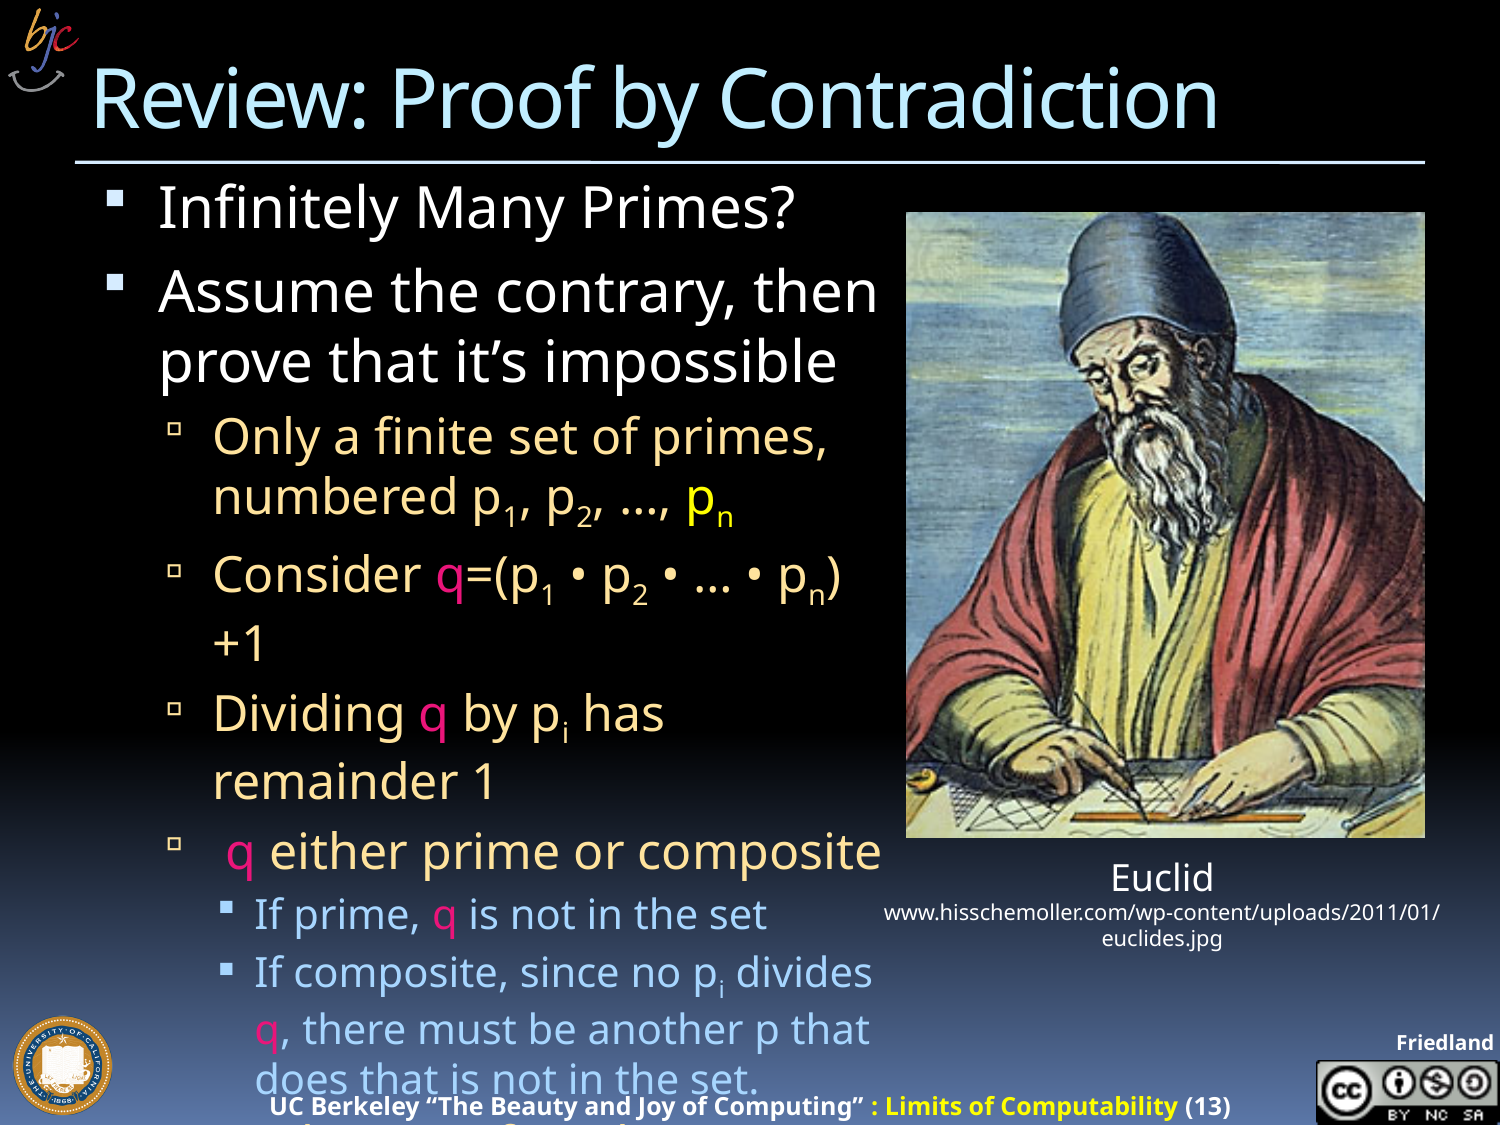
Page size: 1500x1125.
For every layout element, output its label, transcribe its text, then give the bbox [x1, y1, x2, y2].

list Infinitely Many Primes? Assume the contrary, then prove that it’s impossible Only a finite set of primes, numbered p1, p2, …, pn Consider q=(p1 • p2 • … • pn)+1 Dividing q by pi has remainder 1 q either prime or composite If prime, q is not in the set If composite, since no pi divides q, there must be another p that does that is not in the set. So there’s infinitely many primes [75, 163, 901, 1034]
picture [8, 8, 79, 92]
picture [12, 1015, 113, 1116]
text_box Euclid www.hisschemoller.com/wp-content/uploads/2011/01/euclides.jpg [837, 846, 1488, 959]
title Review: Proof by Contradiction [75, 37, 1425, 163]
picture [1316, 1060, 1500, 1125]
picture [905, 212, 1426, 838]
